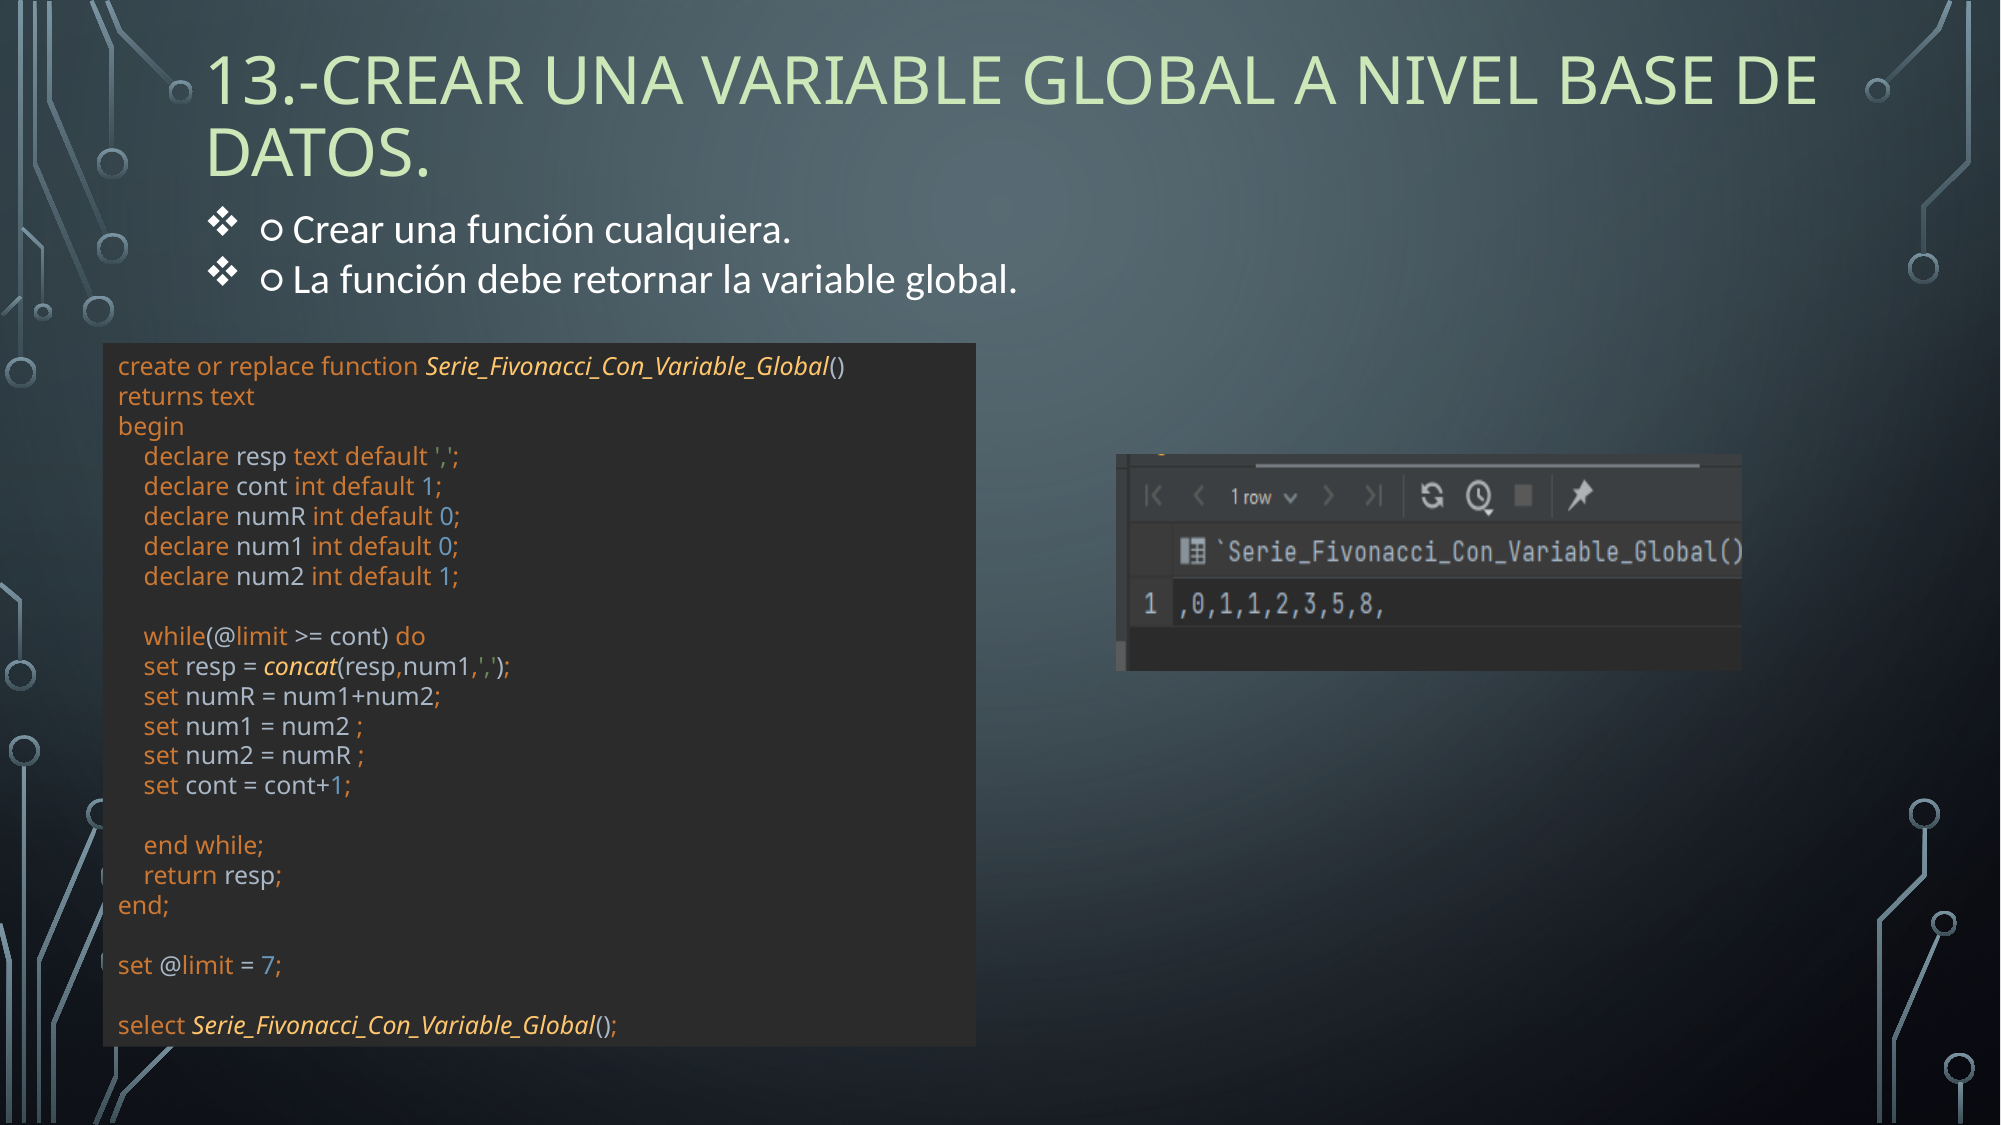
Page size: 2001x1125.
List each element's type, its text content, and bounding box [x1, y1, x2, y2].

text_box ○ Crear una función cualquiera. ○ La función debe retornar la variable global. [189, 194, 1505, 310]
text_box 13.-Crear una variable global a nivel BASE DE DATOS. [189, 27, 1893, 210]
text_box create or replace function Serie_Fivonacci_Con_Variable_Global() returns text begin declare resp text default ','; declare cont int default 1; declare numR int default 0; declare num1 int default 0; declare num2 int default 1; while(@limit >= cont) do set resp = concat(resp,num1,','); set numR = num1+num2; set num1 = num2 ; set num2 = numR ; set cont = cont+1; end while; return resp; end; set @limit = 7; select Serie_Fivonacci_Con_Variable_Global(); [102, 343, 976, 1047]
picture [1116, 453, 1742, 672]
